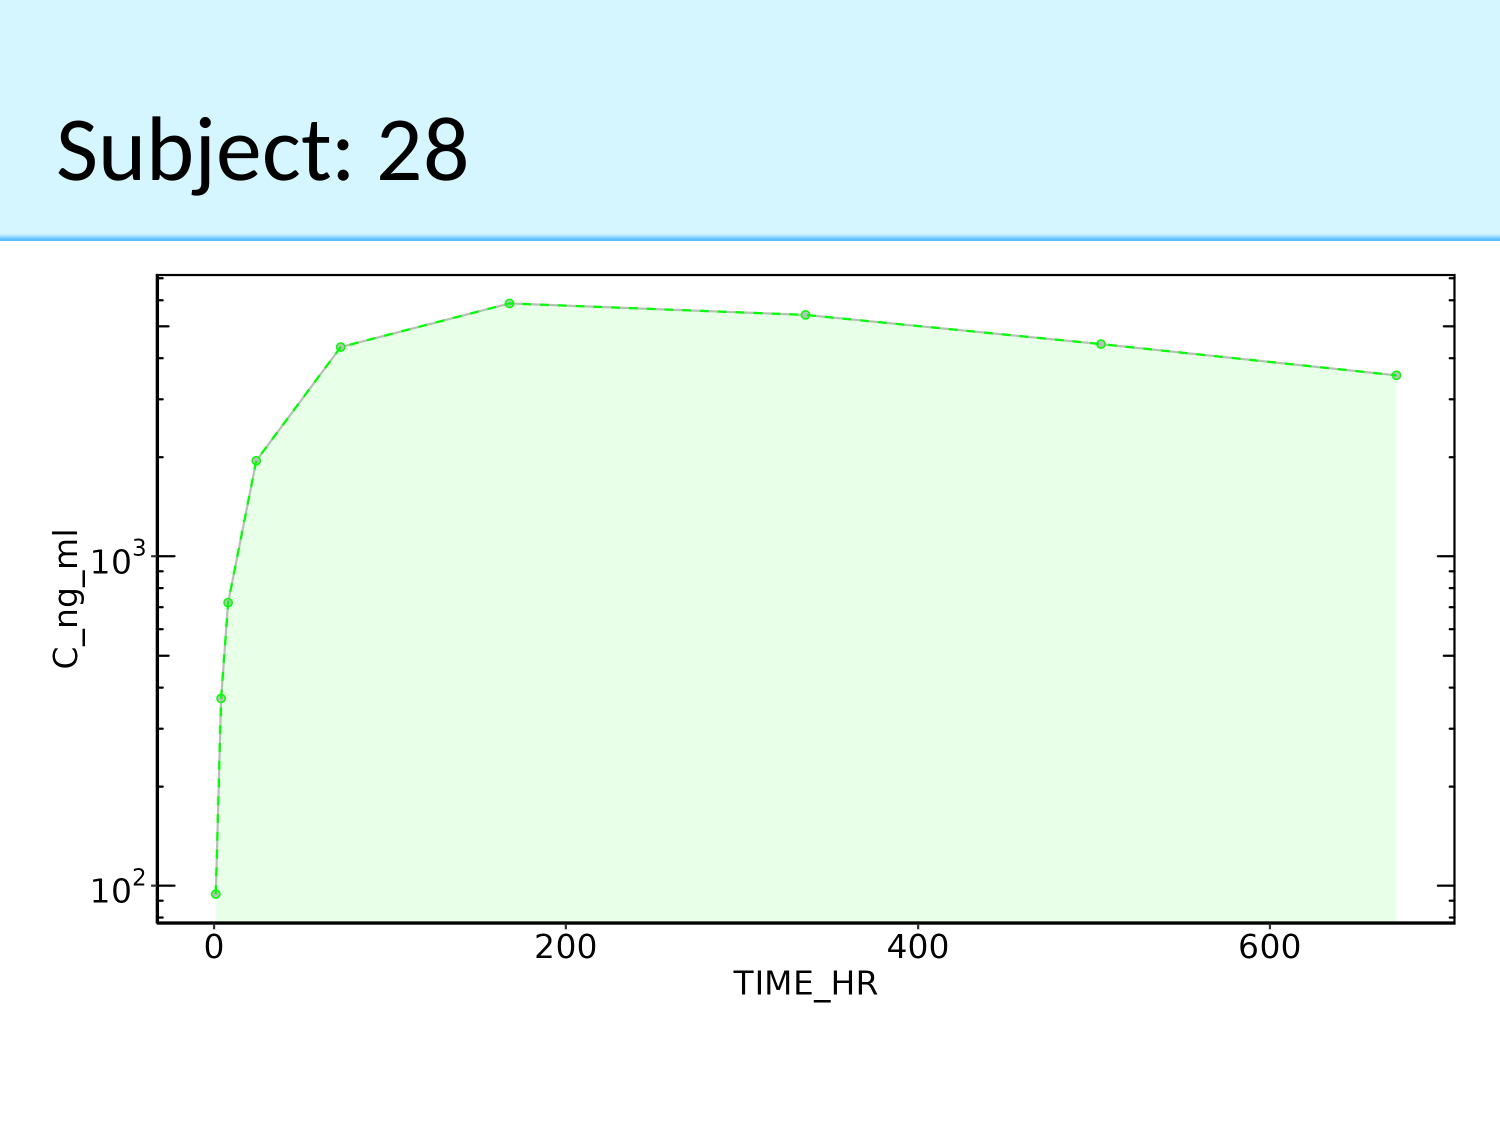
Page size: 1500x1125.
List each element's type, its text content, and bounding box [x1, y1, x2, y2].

picture [0, 0, 1500, 241]
title Subject: 28 [41, 90, 1459, 206]
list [40, 262, 1467, 1013]
